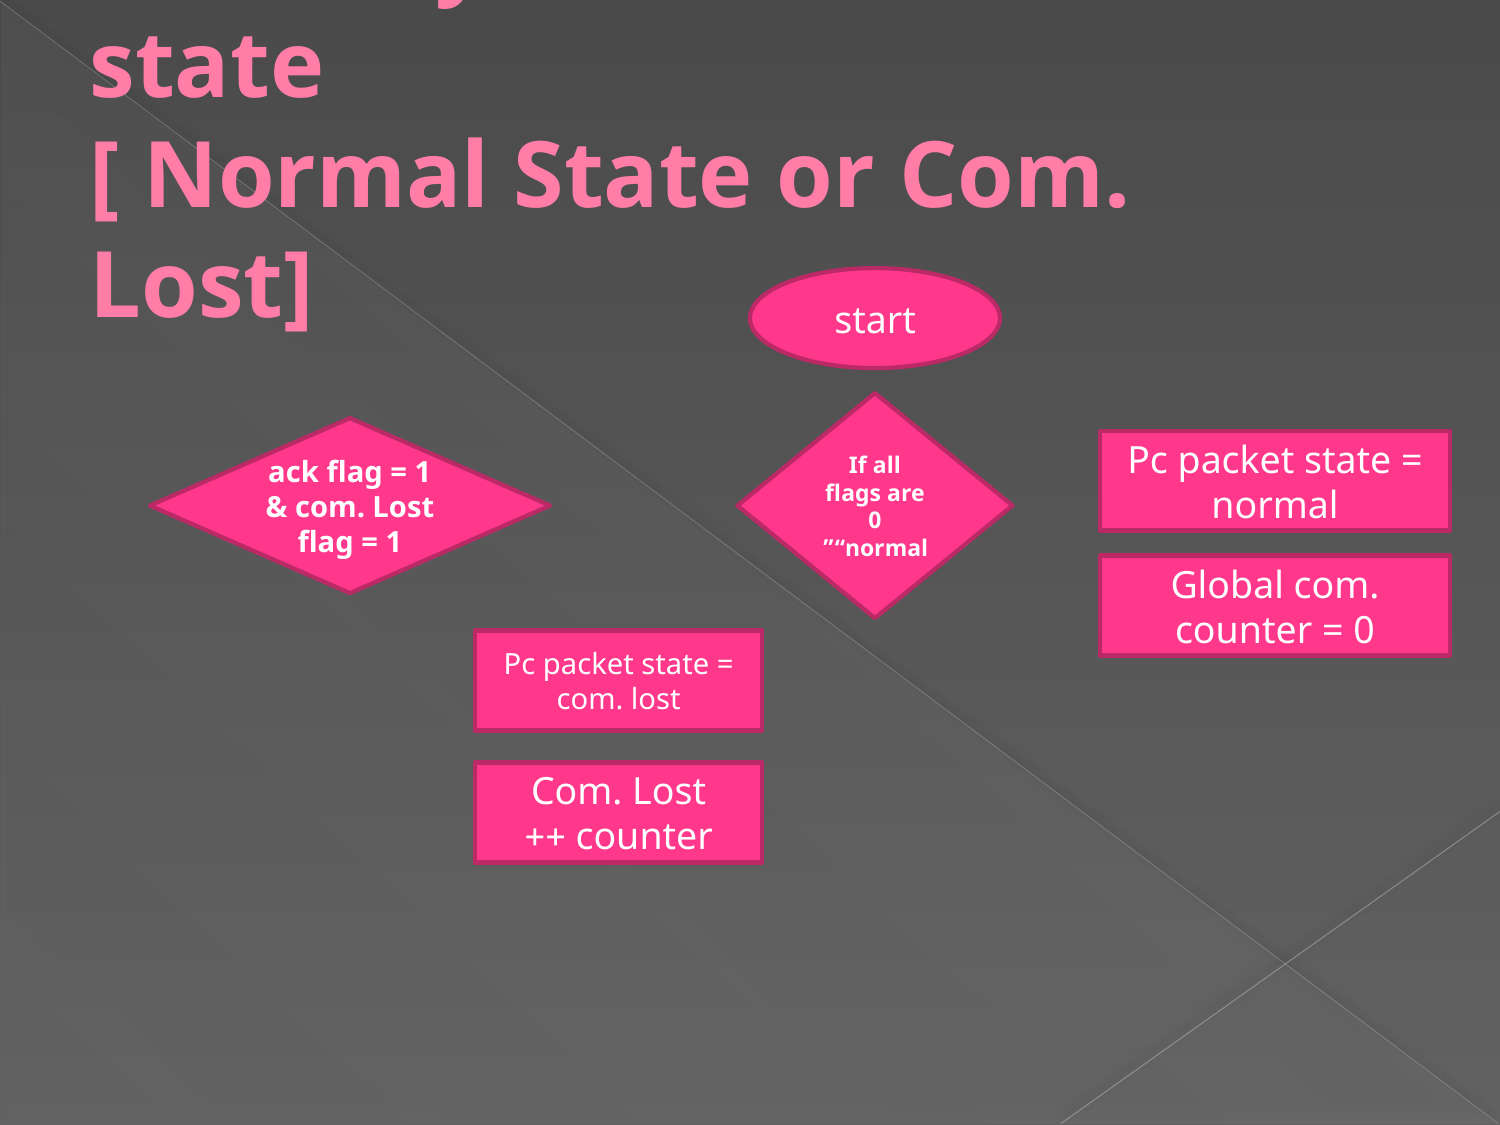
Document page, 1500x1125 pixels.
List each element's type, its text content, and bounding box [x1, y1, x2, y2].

text_box Pc packet state = com. lost [473, 628, 764, 733]
text_box start [747, 266, 1003, 371]
text_box Global com. counter = 0 [1098, 553, 1452, 658]
text_box Pc packet state = normal [1098, 429, 1452, 533]
text_box ack flag = 1 & com. Lost flag = 1 [147, 416, 553, 596]
title Check system current state [ Normal State or Com. Lost] [75, 43, 1425, 188]
text_box If all flags are 0 “normal” [735, 391, 1015, 620]
text_box Com. Lost counter ++ [473, 760, 764, 865]
